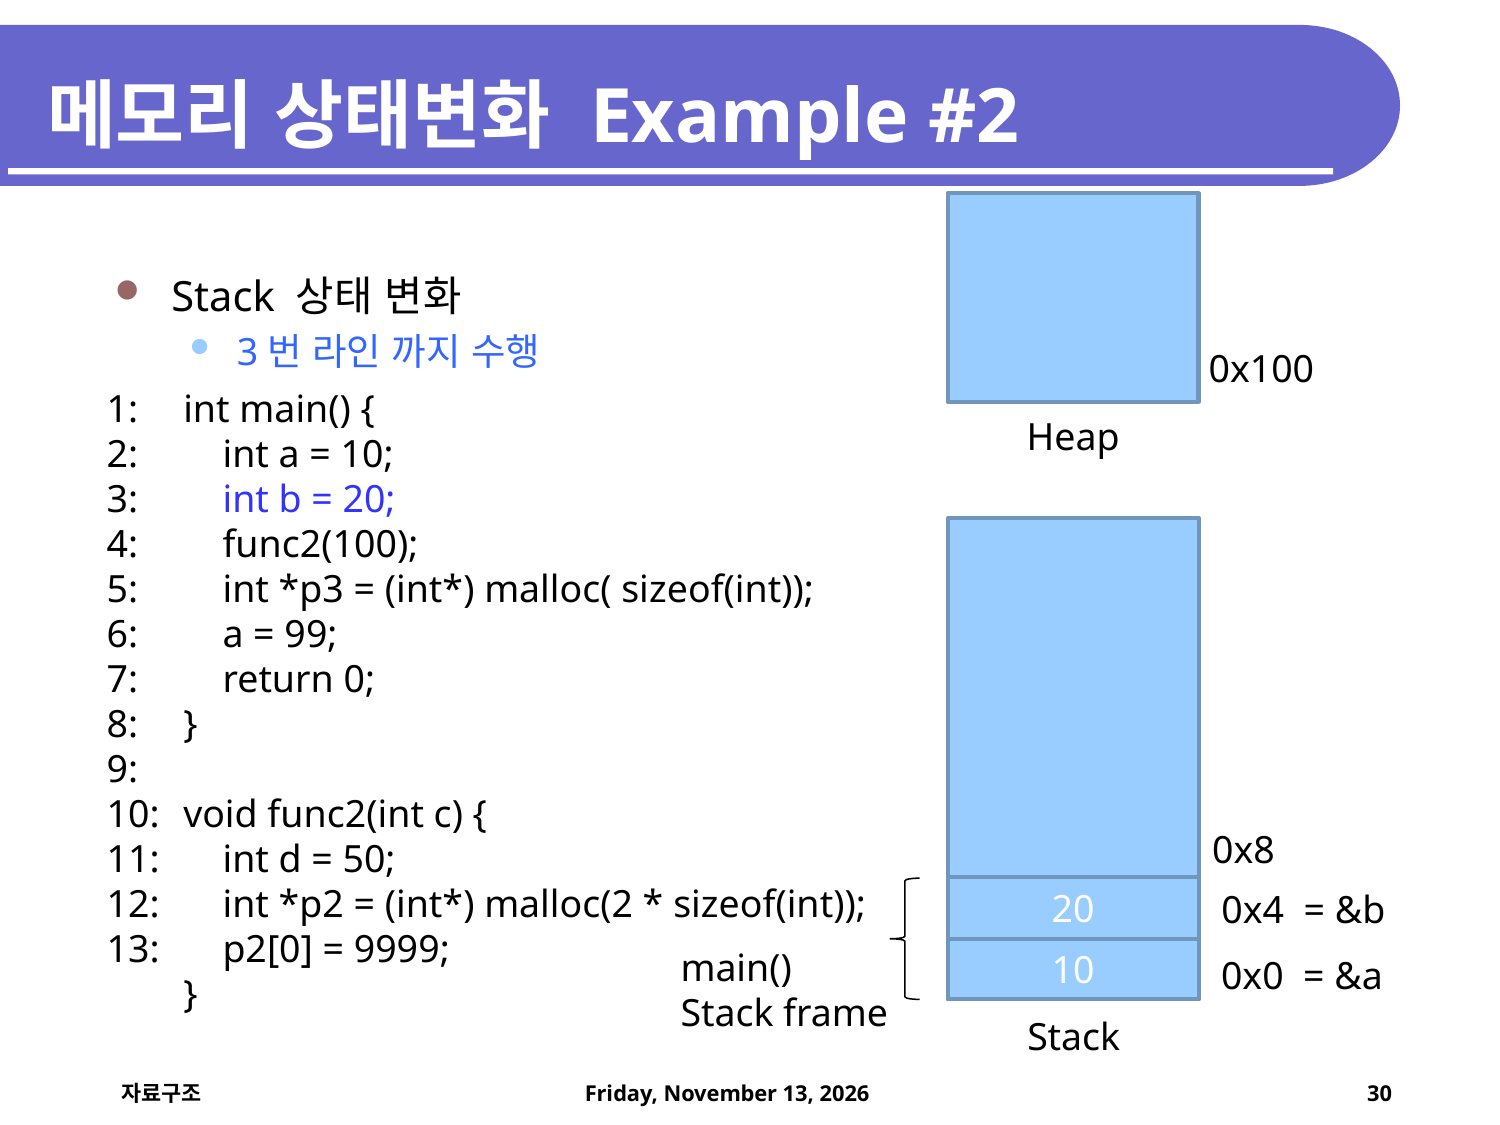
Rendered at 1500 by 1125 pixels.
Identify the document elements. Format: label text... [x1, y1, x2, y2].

text_box 0x4 = &b [1206, 878, 1401, 938]
text_box [904, 877, 920, 1001]
text_box 10 [946, 941, 1201, 1001]
title 메모리 상태변화 Example #2 [32, 37, 1347, 188]
text_box int main() { int a = 10; int b = 20; func2(100); int *p3 = (int*) malloc( sizeof(int)); a = 99; return 0; } void func2(int c) { int d = 50; int *p2 = (int*) malloc(2 * sizeof(int)); p2[0] = 9999; } [168, 377, 882, 1023]
text_box Heap [1011, 405, 1135, 466]
text_box 0x8 [1197, 818, 1290, 879]
text_box main() Stack frame [665, 936, 904, 1042]
text_box Stack [1012, 1005, 1136, 1066]
text_box 0x0 = &a [1206, 944, 1399, 1005]
text_box 20 [946, 875, 1201, 941]
text_box 1: 2: 3: 4: 5: 6: 7: 8: 9: 10: 11: 12: 13: [91, 377, 175, 978]
text_box 0x100 [1193, 337, 1330, 398]
list Stack 상태 변화 3번 라인 까지 수행 [99, 262, 736, 375]
text_box [946, 191, 1201, 404]
text_box [946, 516, 1201, 875]
slide_number 29 [1274, 1063, 1407, 1125]
